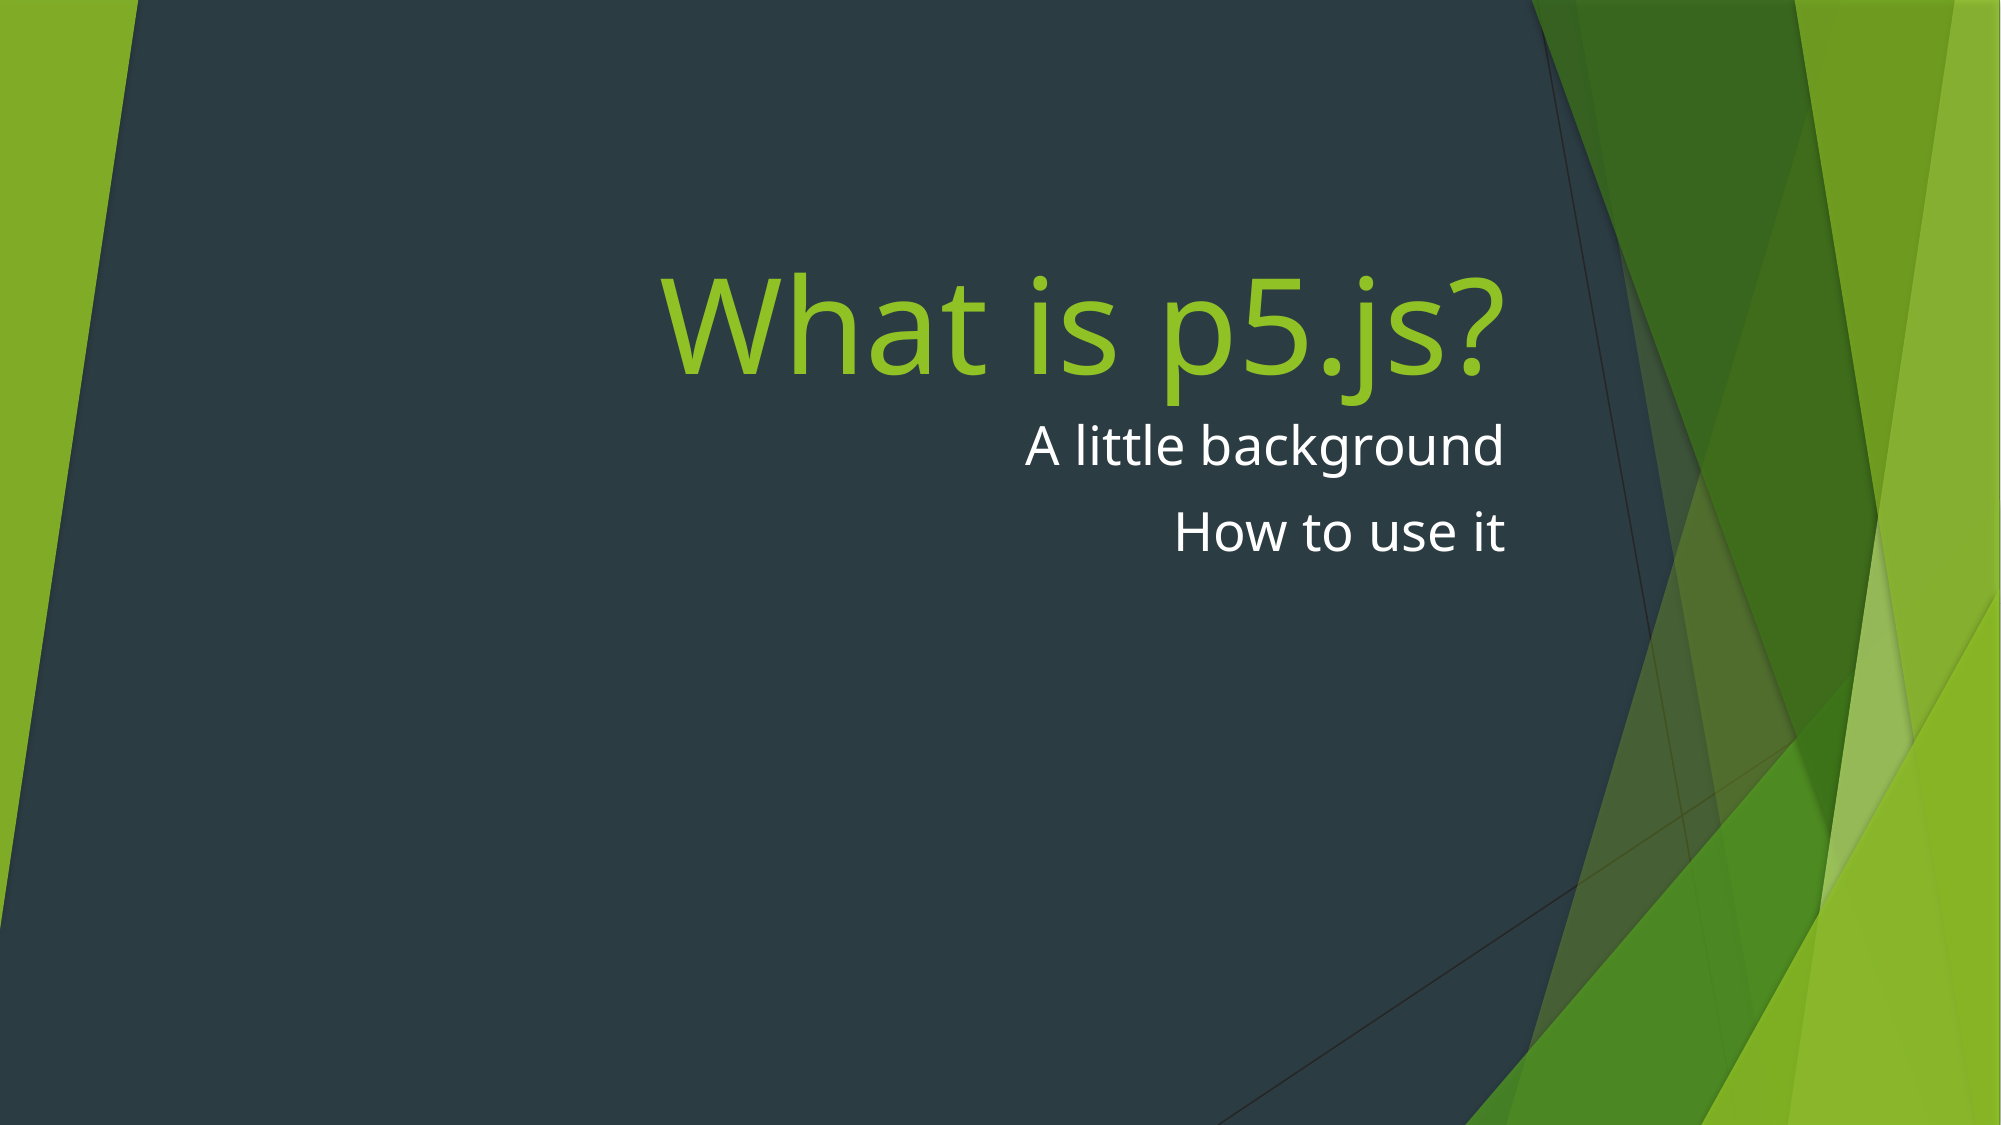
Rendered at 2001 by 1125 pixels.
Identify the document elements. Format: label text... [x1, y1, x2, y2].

title What is p5.js? [247, 138, 1522, 404]
subtitle A little background How to use it [247, 404, 1522, 784]
